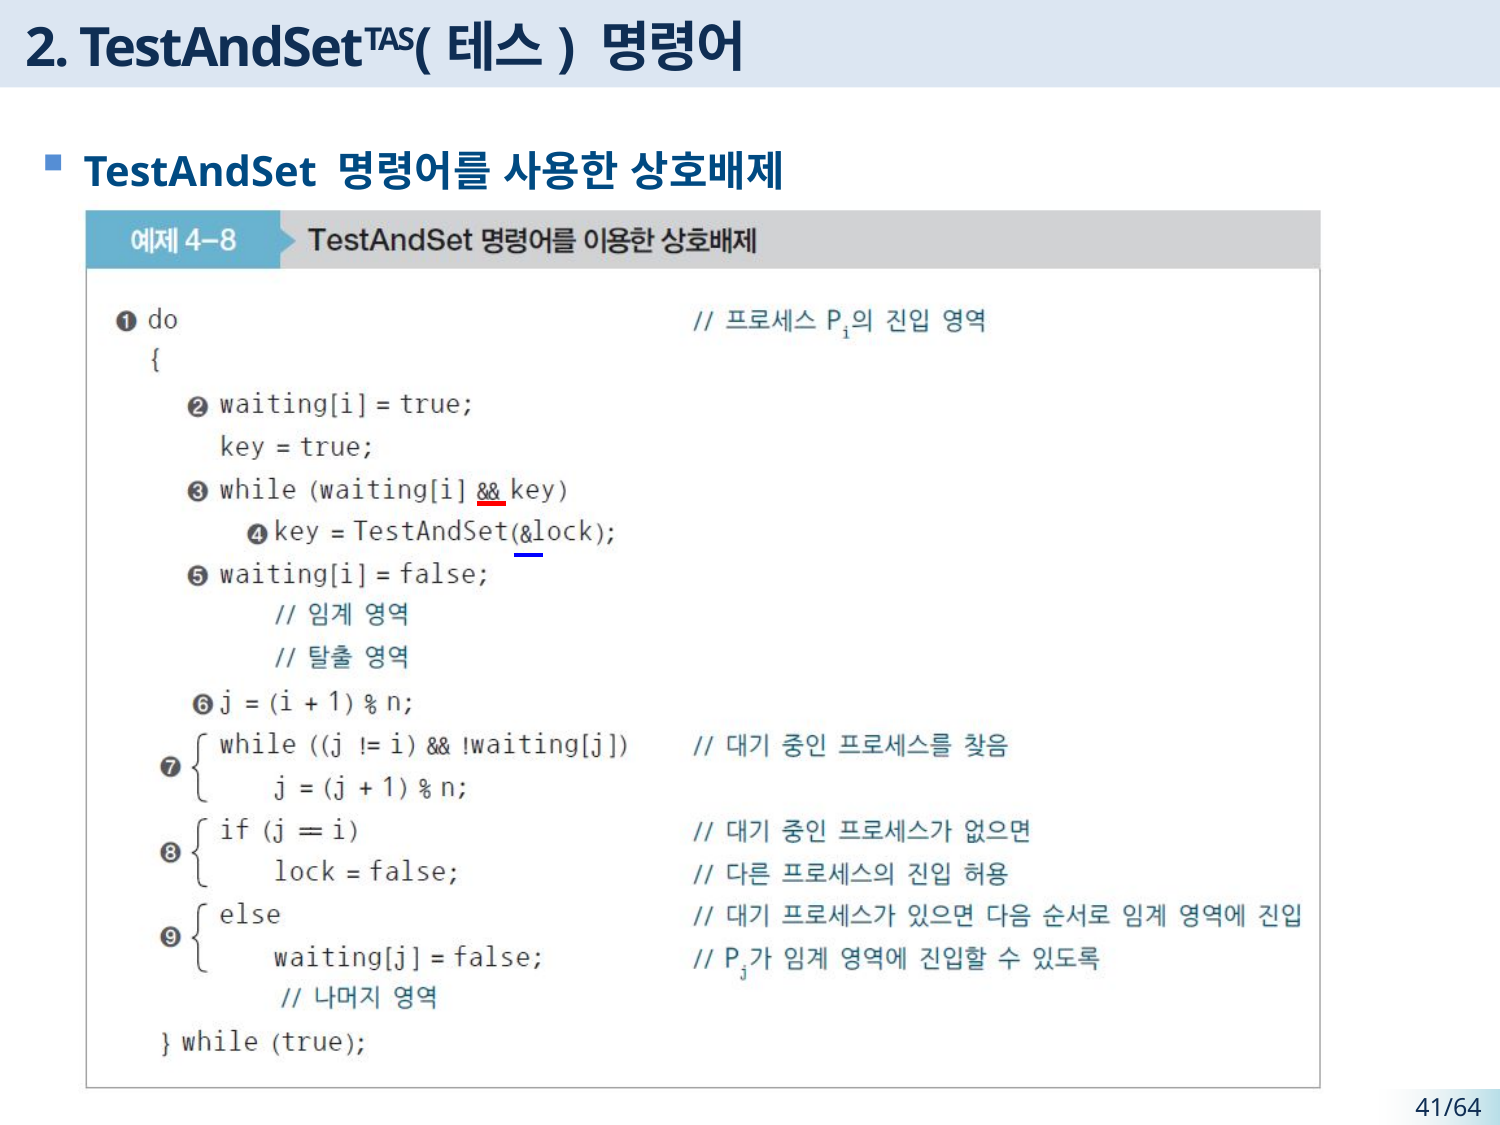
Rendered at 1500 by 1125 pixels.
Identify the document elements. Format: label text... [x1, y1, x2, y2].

picture [77, 200, 1327, 1095]
list TestAndSet 명령어를 사용한 상호배제 [10, 126, 1481, 1057]
title 2. TestAndSetTAS(테스) 명령어 [10, 5, 1288, 84]
